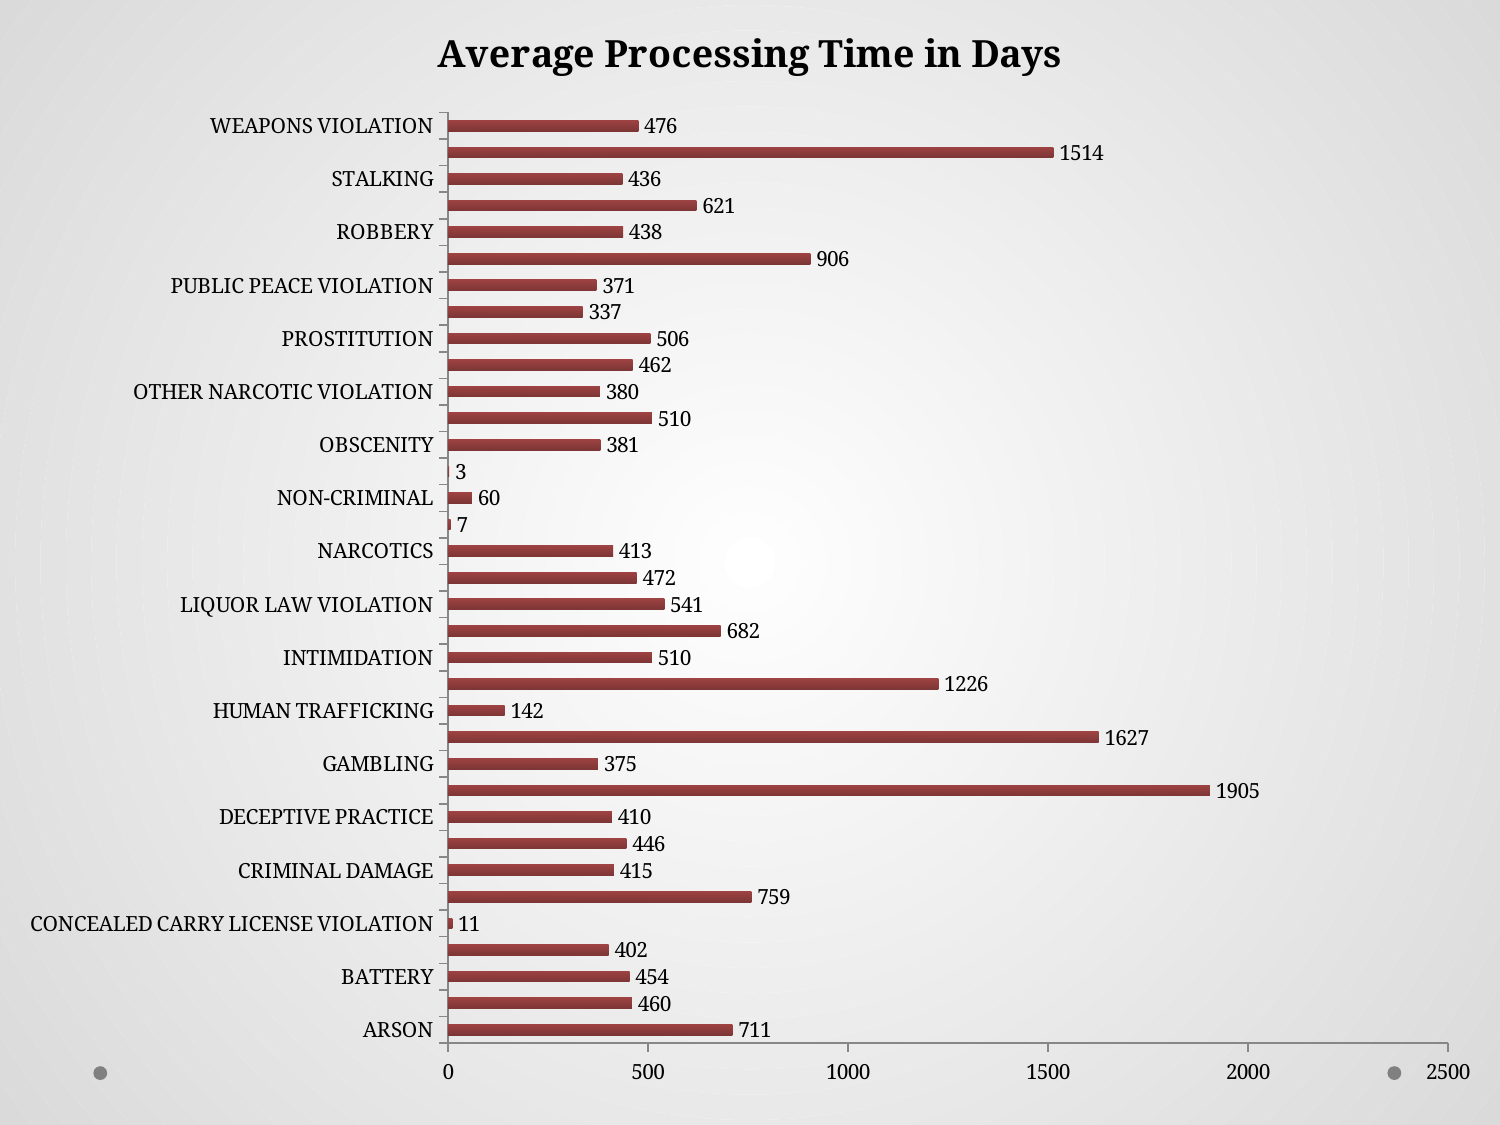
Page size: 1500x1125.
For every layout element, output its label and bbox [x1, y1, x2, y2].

chart [0, 0, 1500, 1109]
